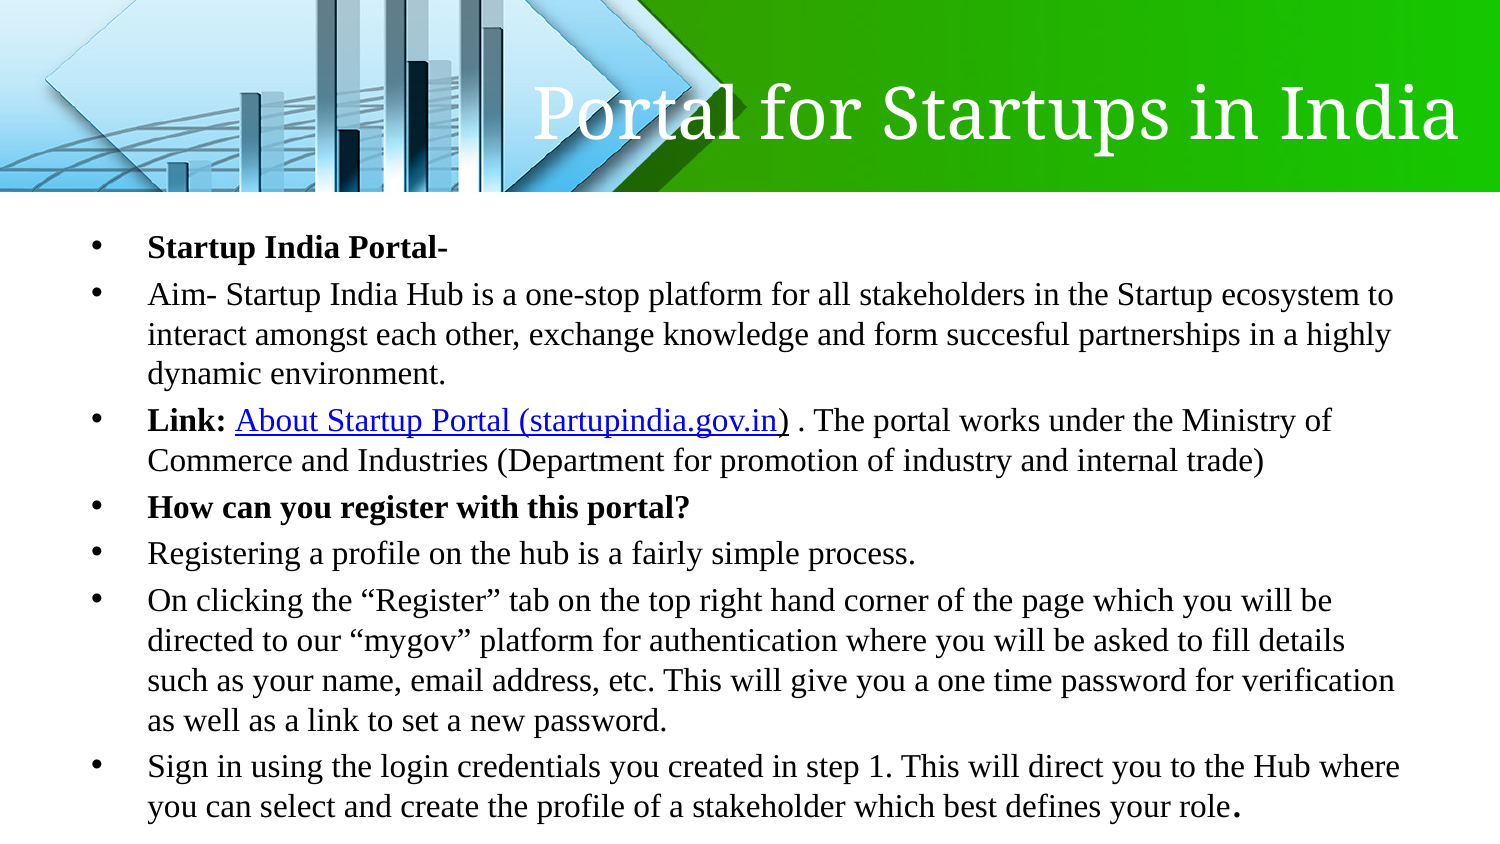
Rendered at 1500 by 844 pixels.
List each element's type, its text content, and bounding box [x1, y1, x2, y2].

title Portal for Startups in India [504, 47, 1478, 173]
list Startup India Portal- Aim- Startup India Hub is a one-stop platform for all stakeholders in the Startup ecosystem to interact amongst each other, exchange knowledge and form succesful partnerships in a highly dynamic environment. Link: About Startup Portal (startupindia.gov.in) . The portal works under the Ministry of Commerce and Industries (Department for promotion of industry and internal trade) How can you register with this portal? Registering a profile on the hub is a fairly simple process. On clicking the “Register” tab on the top right hand corner of the page which you will be directed to our “mygov” platform for authentication where you will be asked to fill details such as your name, email address, etc. This will give you a one time password for verification as well as a link to set a new password. Sign in using the login credentials you created in step 1. This will direct you to the Hub where you can select and create the profile of a stakeholder which best defines your role. [76, 217, 1429, 817]
picture [0, 0, 1500, 844]
